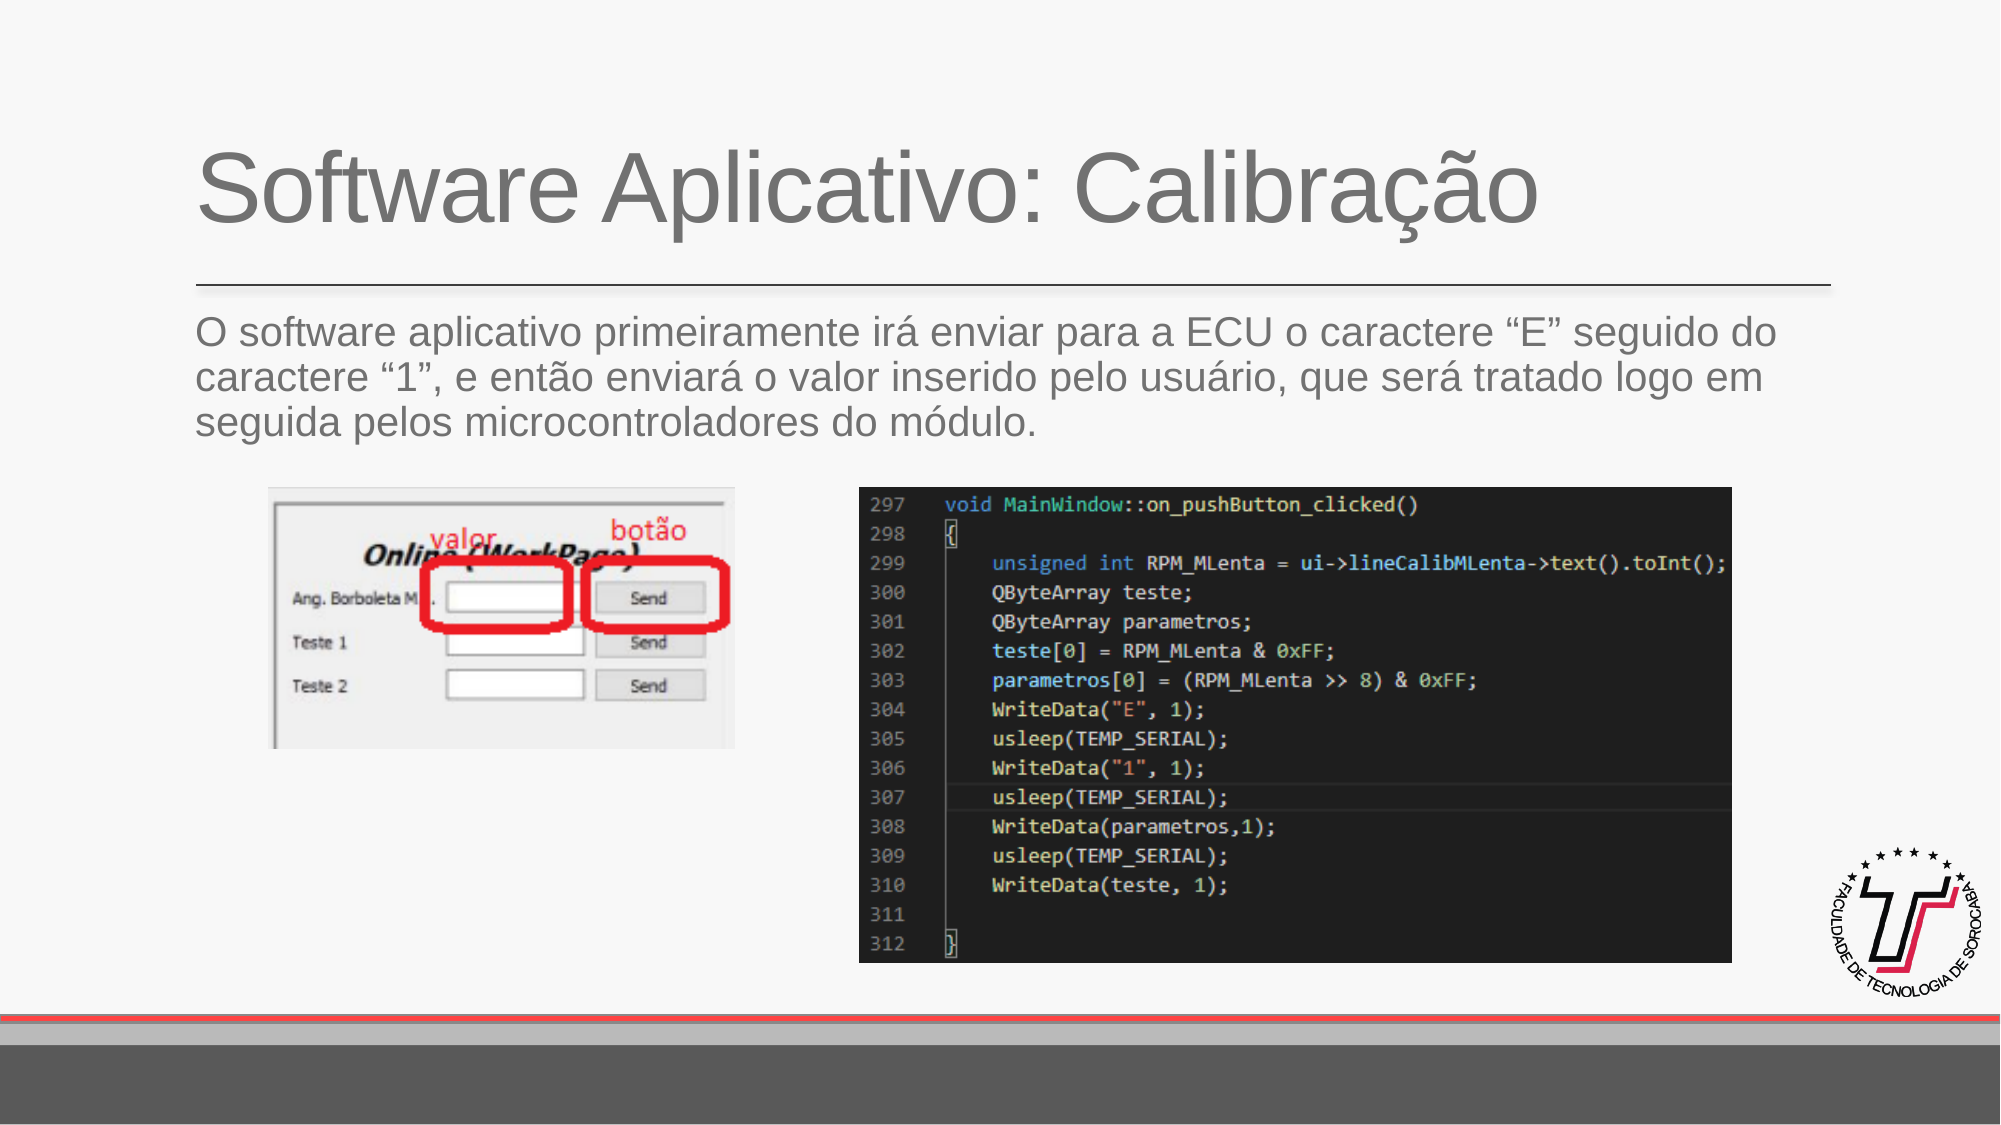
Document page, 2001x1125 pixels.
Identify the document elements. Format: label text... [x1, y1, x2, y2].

picture [268, 487, 736, 750]
picture [1831, 847, 1981, 997]
title Software Aplicativo: Calibração [180, 47, 1830, 251]
list O software aplicativo primeiramente irá enviar para a ECU o caractere “E” seguido do caractere “1”, e então enviará o valor inserido pelo usuário, que será tratado logo em seguida pelos microcontroladores do módulo. [180, 302, 1830, 963]
picture [859, 487, 1732, 964]
